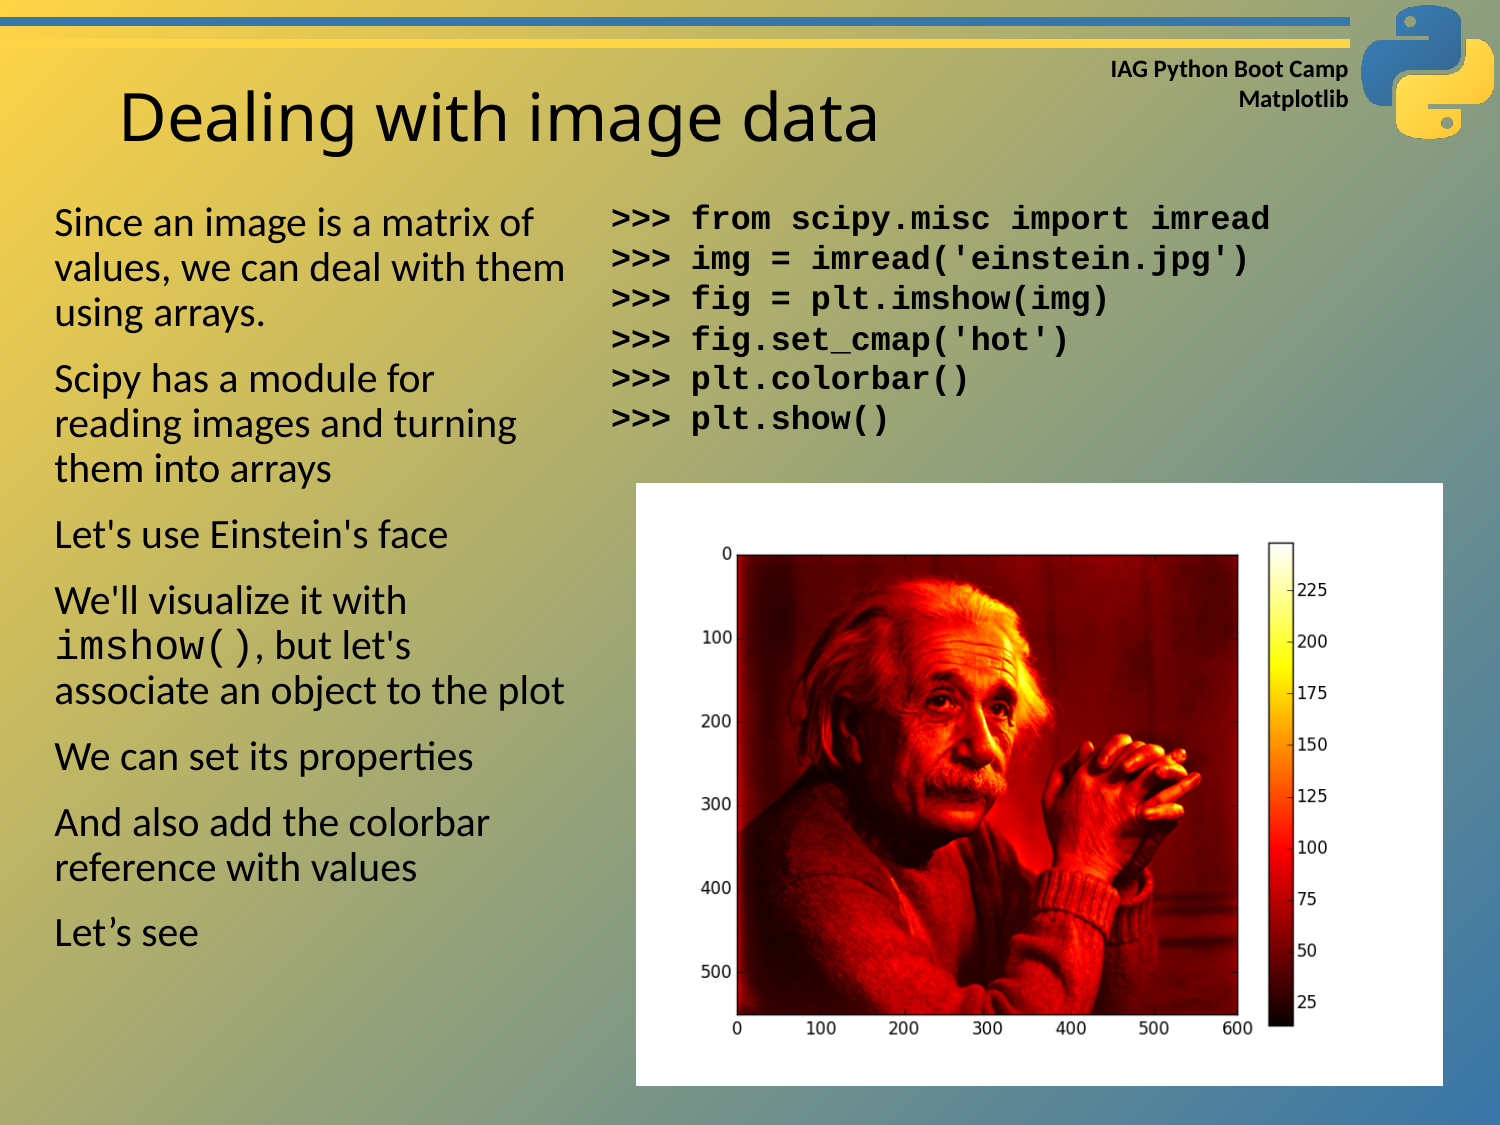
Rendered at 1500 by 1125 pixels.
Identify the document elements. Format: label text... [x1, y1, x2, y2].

list >>> from scipy.misc import imread >>> img = imread('einstein.jpg') >>> fig = plt.imshow(img) >>> fig.set_cmap('hot') >>> plt.colorbar() >>> plt.show() [596, 193, 1485, 1019]
list Since an image is a matrix of values, we can deal with them using arrays. Scipy has a module for reading images and turning them into arrays Let's use Einstein's face We'll visualize it with imshow(), but let's associate an object to the plot We can set its properties And also add the colorbar reference with values Let’s see [39, 193, 589, 1015]
picture [636, 483, 1443, 1086]
title Dealing with image data [103, 63, 1082, 164]
picture [1361, 5, 1495, 139]
